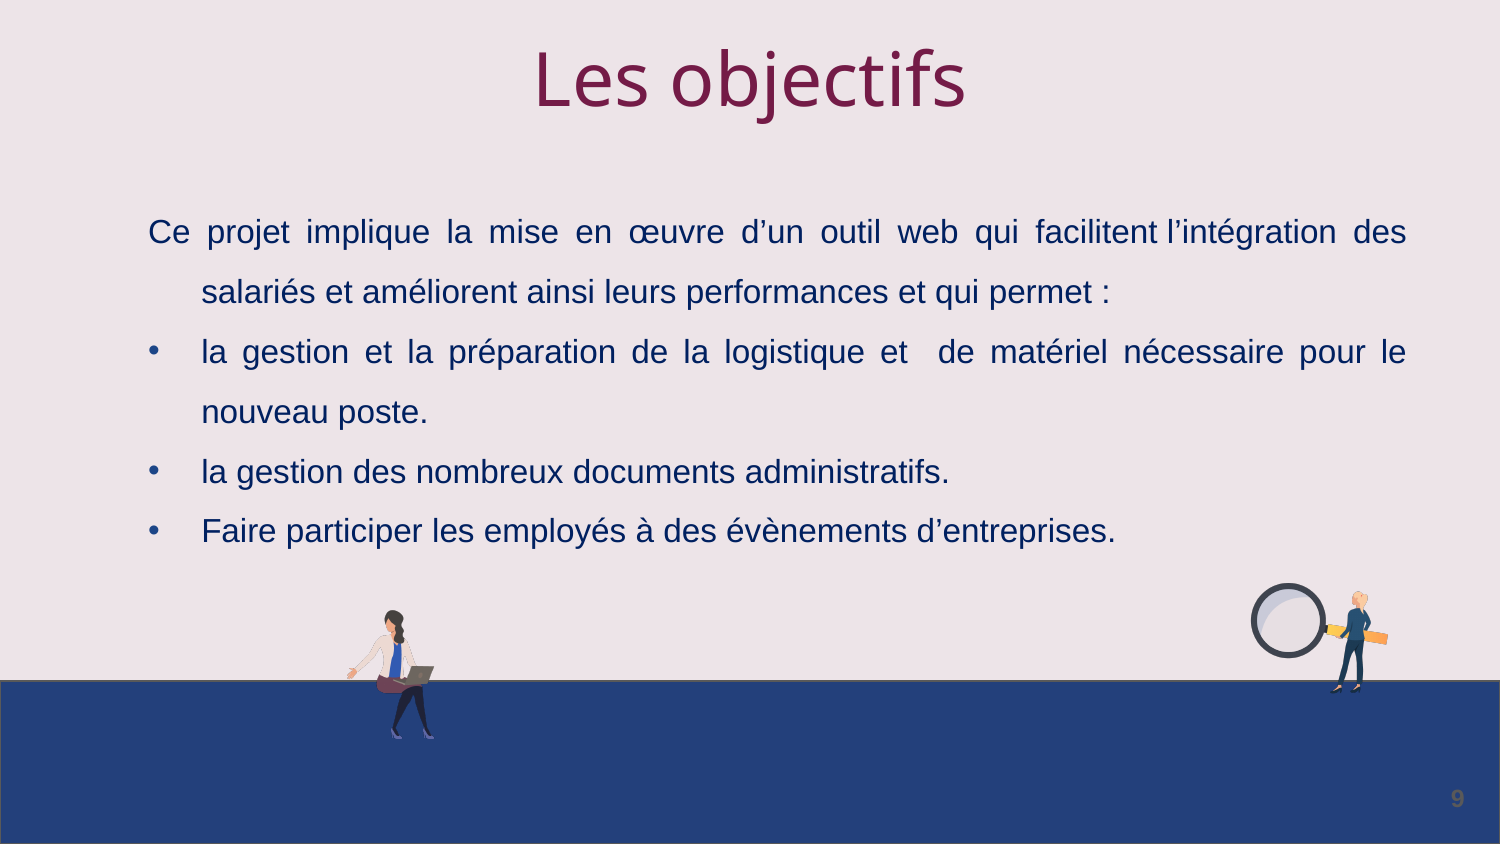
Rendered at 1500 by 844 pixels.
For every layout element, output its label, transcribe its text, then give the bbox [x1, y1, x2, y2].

text_box [0, 681, 1500, 844]
slide_number 9 [1389, 764, 1480, 830]
picture [281, 582, 512, 756]
picture [1235, 582, 1417, 697]
text_box Les objectifs [125, 16, 1375, 150]
text_box Ce projet implique la mise en œuvre d’un outil web qui facilitent l’intégration des salariés et améliorent ainsi leurs performances et qui permet : la gestion et la préparation de la logistique et de matériel nécessaire pour le nouveau poste. la gestion des nombreux documents administratifs. Faire participer les employés à des évènements d’entreprises. [111, 175, 1425, 557]
